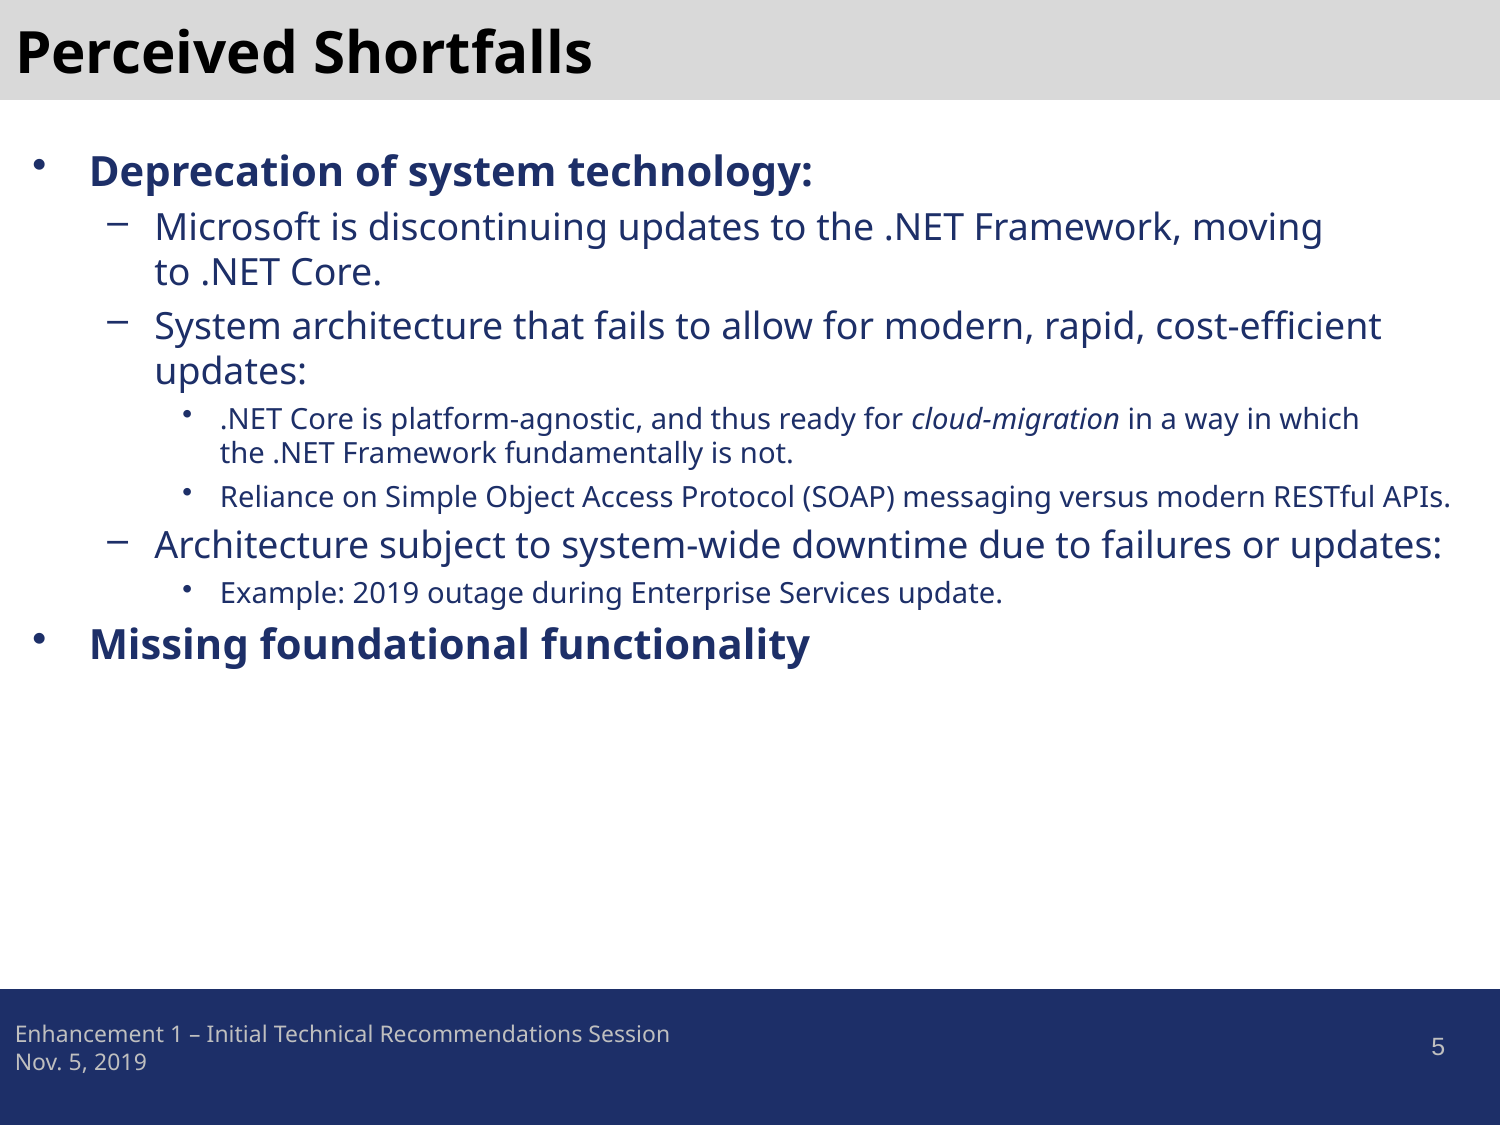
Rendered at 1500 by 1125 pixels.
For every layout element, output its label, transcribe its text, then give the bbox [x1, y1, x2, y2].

title Perceived Shortfalls [0, 0, 1500, 100]
text_box Deprecation of system technology: Microsoft is discontinuing updates to the .NET Framework, moving to .NET Core. System architecture that fails to allow for modern, rapid, cost-efficient updates: .NET Core is platform-agnostic, and thus ready for cloud-migration in a way in which the .NET Framework fundamentally is not. Reliance on Simple Object Access Protocol (SOAP) messaging versus modern RESTful APIs. Architecture subject to system-wide downtime due to failures or updates: Example: 2019 outage during Enterprise Services update. Missing foundational functionality [0, 137, 1475, 1025]
